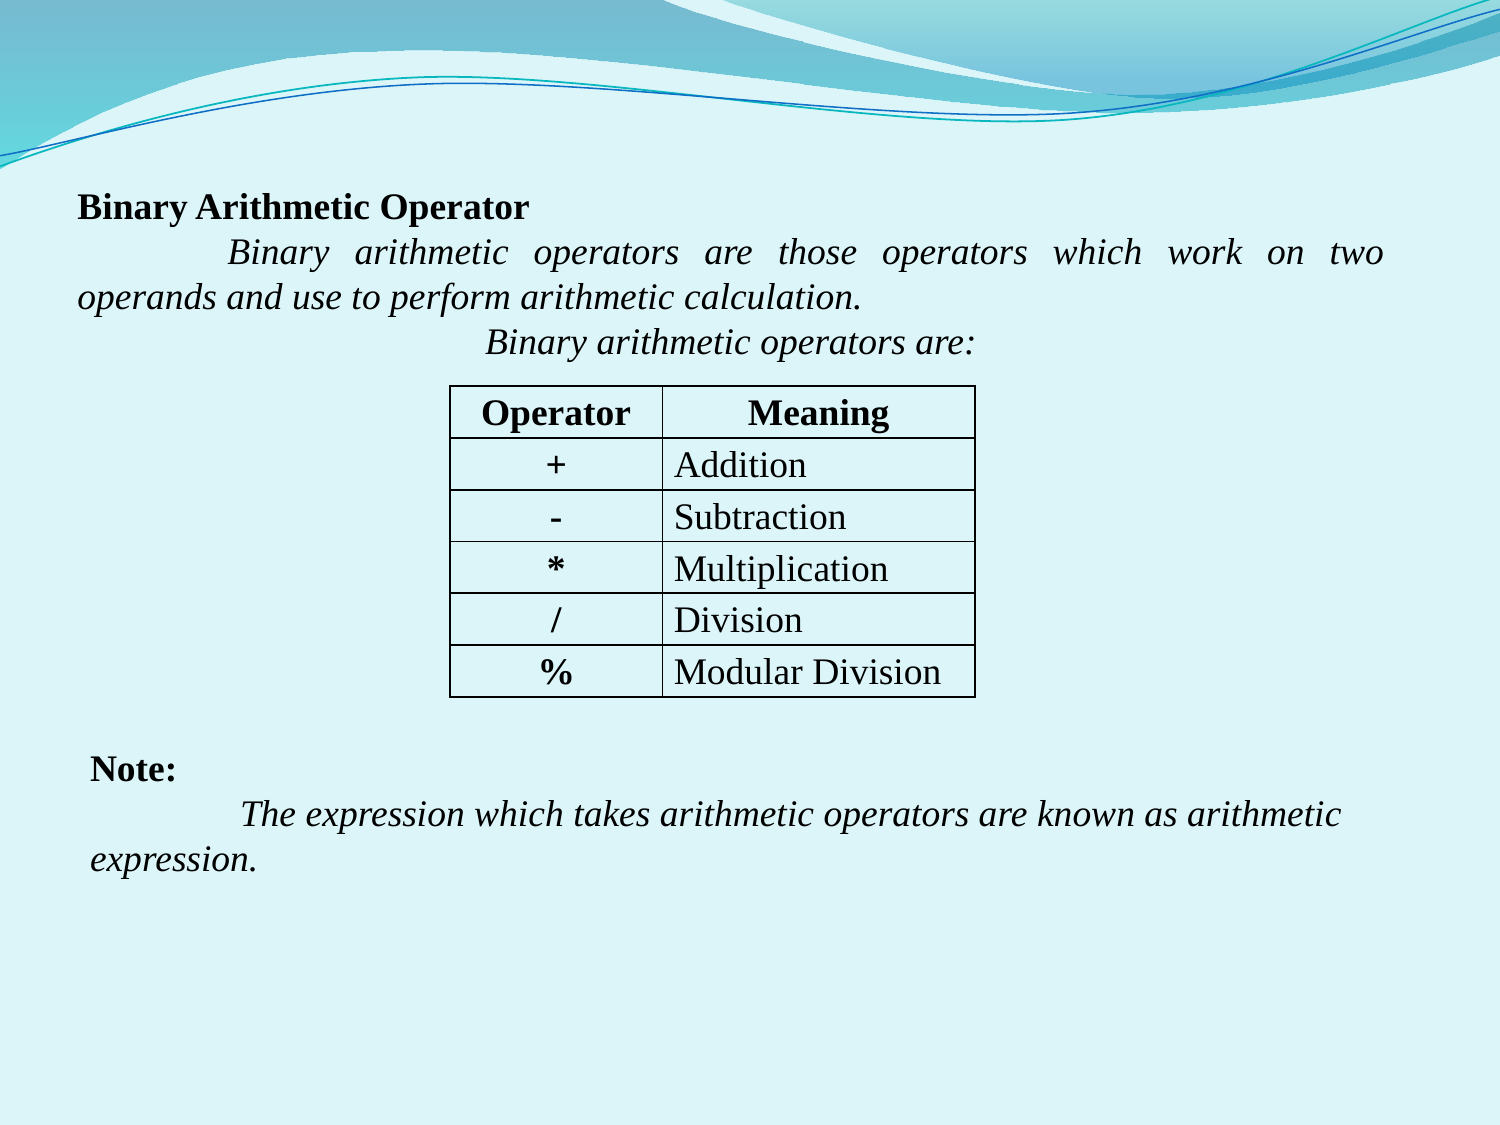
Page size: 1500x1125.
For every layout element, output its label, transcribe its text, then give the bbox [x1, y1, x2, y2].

table_cell - [451, 491, 662, 541]
table_cell / [451, 594, 662, 644]
table_cell * [451, 542, 662, 592]
table_cell + [451, 439, 662, 489]
table_cell Addition [663, 439, 974, 489]
table_cell Modular Division [663, 646, 974, 696]
table_cell % [451, 646, 662, 696]
text_box Note: The expression which takes arithmetic operators are known as arithmetic expression. [75, 736, 1375, 887]
table_cell Multiplication [663, 542, 974, 592]
table_header Operator [451, 387, 662, 437]
table_cell Division [663, 594, 974, 644]
text_box Binary Arithmetic Operator Binary arithmetic operators are those operators which work on two operands and use to perform arithmetic calculation. Binary arithmetic operators are: [62, 174, 1400, 370]
table_cell Subtraction [663, 491, 974, 541]
table_header Meaning [663, 387, 974, 437]
